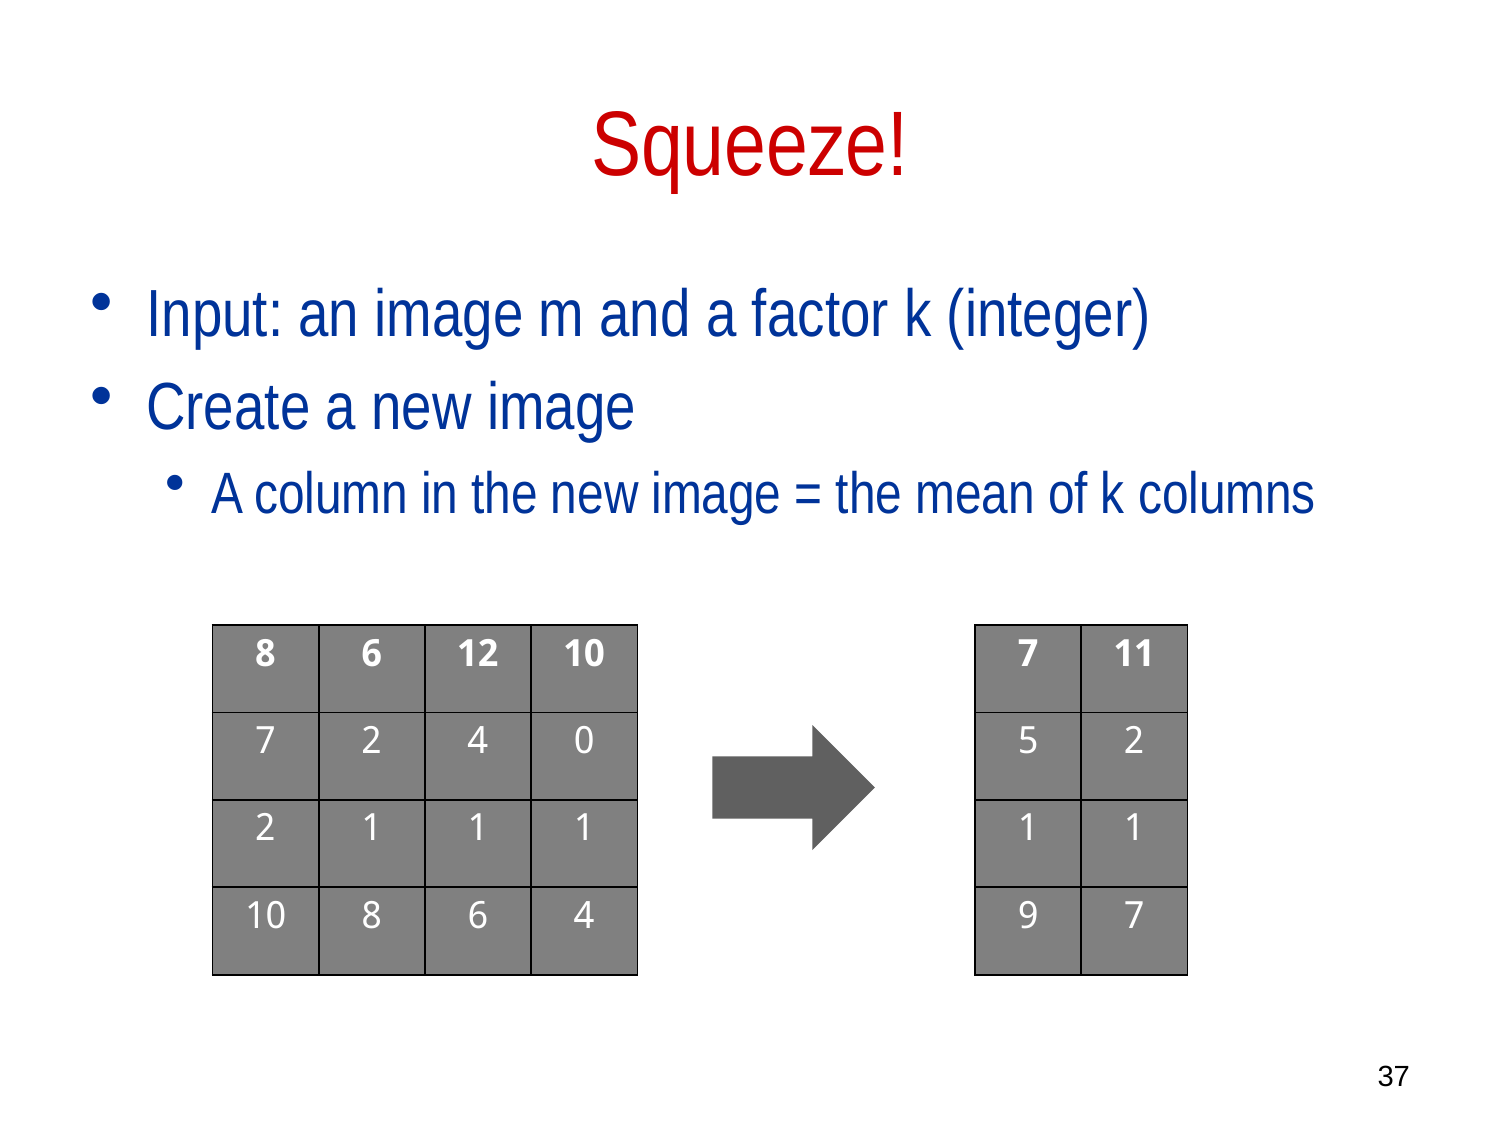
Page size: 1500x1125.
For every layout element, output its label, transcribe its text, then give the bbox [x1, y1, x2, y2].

table_cell 9 [976, 888, 1080, 974]
table_cell 1 [1082, 801, 1187, 886]
table_header 10 [532, 626, 637, 712]
list Input: an image m and a factor k (integer) Create a new image A column in the new image = the mean of k columns [74, 262, 1426, 513]
table_cell 8 [320, 888, 424, 974]
table_cell 2 [1082, 713, 1187, 799]
table_header 6 [320, 626, 424, 712]
table_cell 10 [213, 888, 318, 974]
table_cell 1 [320, 801, 424, 886]
table_cell 5 [976, 713, 1080, 799]
table_cell 2 [213, 801, 318, 886]
table_cell 4 [532, 888, 637, 974]
table_header 8 [213, 626, 318, 712]
slide_number 37 [1074, 1049, 1426, 1088]
table_cell 4 [426, 713, 530, 799]
table_cell 7 [1082, 888, 1187, 974]
title Squeeze! [74, 44, 1426, 233]
text_box [712, 725, 875, 851]
table_cell 7 [213, 713, 318, 799]
table_cell 6 [426, 888, 530, 974]
table_cell 2 [320, 713, 424, 799]
table_cell 0 [532, 713, 637, 799]
table_header 12 [426, 626, 530, 712]
table_header 7 [976, 626, 1080, 712]
table_cell 1 [532, 801, 637, 886]
table_cell 1 [976, 801, 1080, 886]
table_cell 1 [426, 801, 530, 886]
table_header 11 [1082, 626, 1187, 712]
